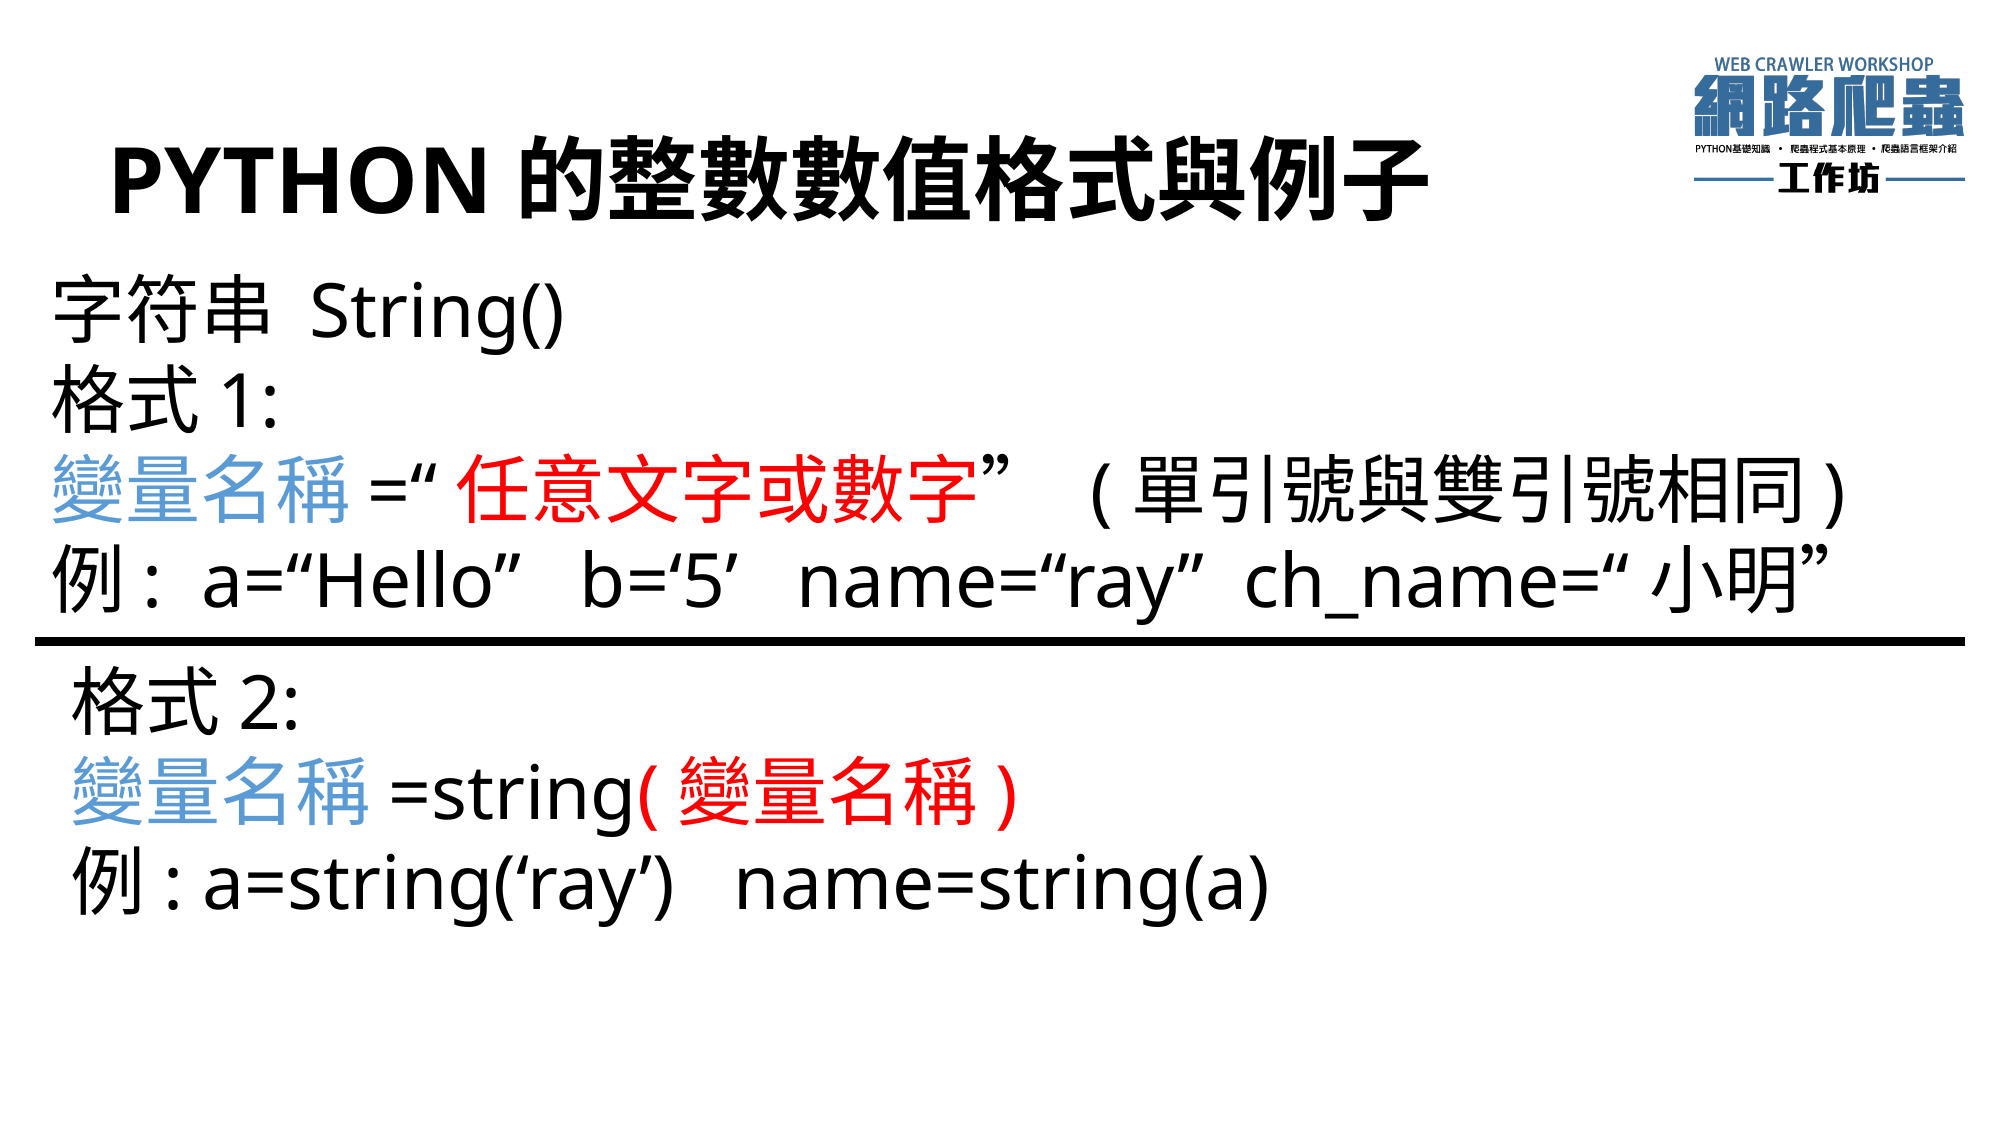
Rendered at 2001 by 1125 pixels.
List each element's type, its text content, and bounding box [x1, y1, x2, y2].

title PYTHON的整數數值格式與例子 [92, 111, 1708, 255]
text_box 格式2: 變量名稱=string(變量名稱) 例: a=string(‘ray’) name=string(a) [55, 646, 1737, 935]
text_box 字符串 String() 格式1: 變量名稱=“任意文字或數字” (單引號與雙引號相同) 例: a=“Hello” b=‘5’ name=“ray” ch_name=“小明” [35, 255, 1999, 634]
picture [1694, 57, 1965, 193]
